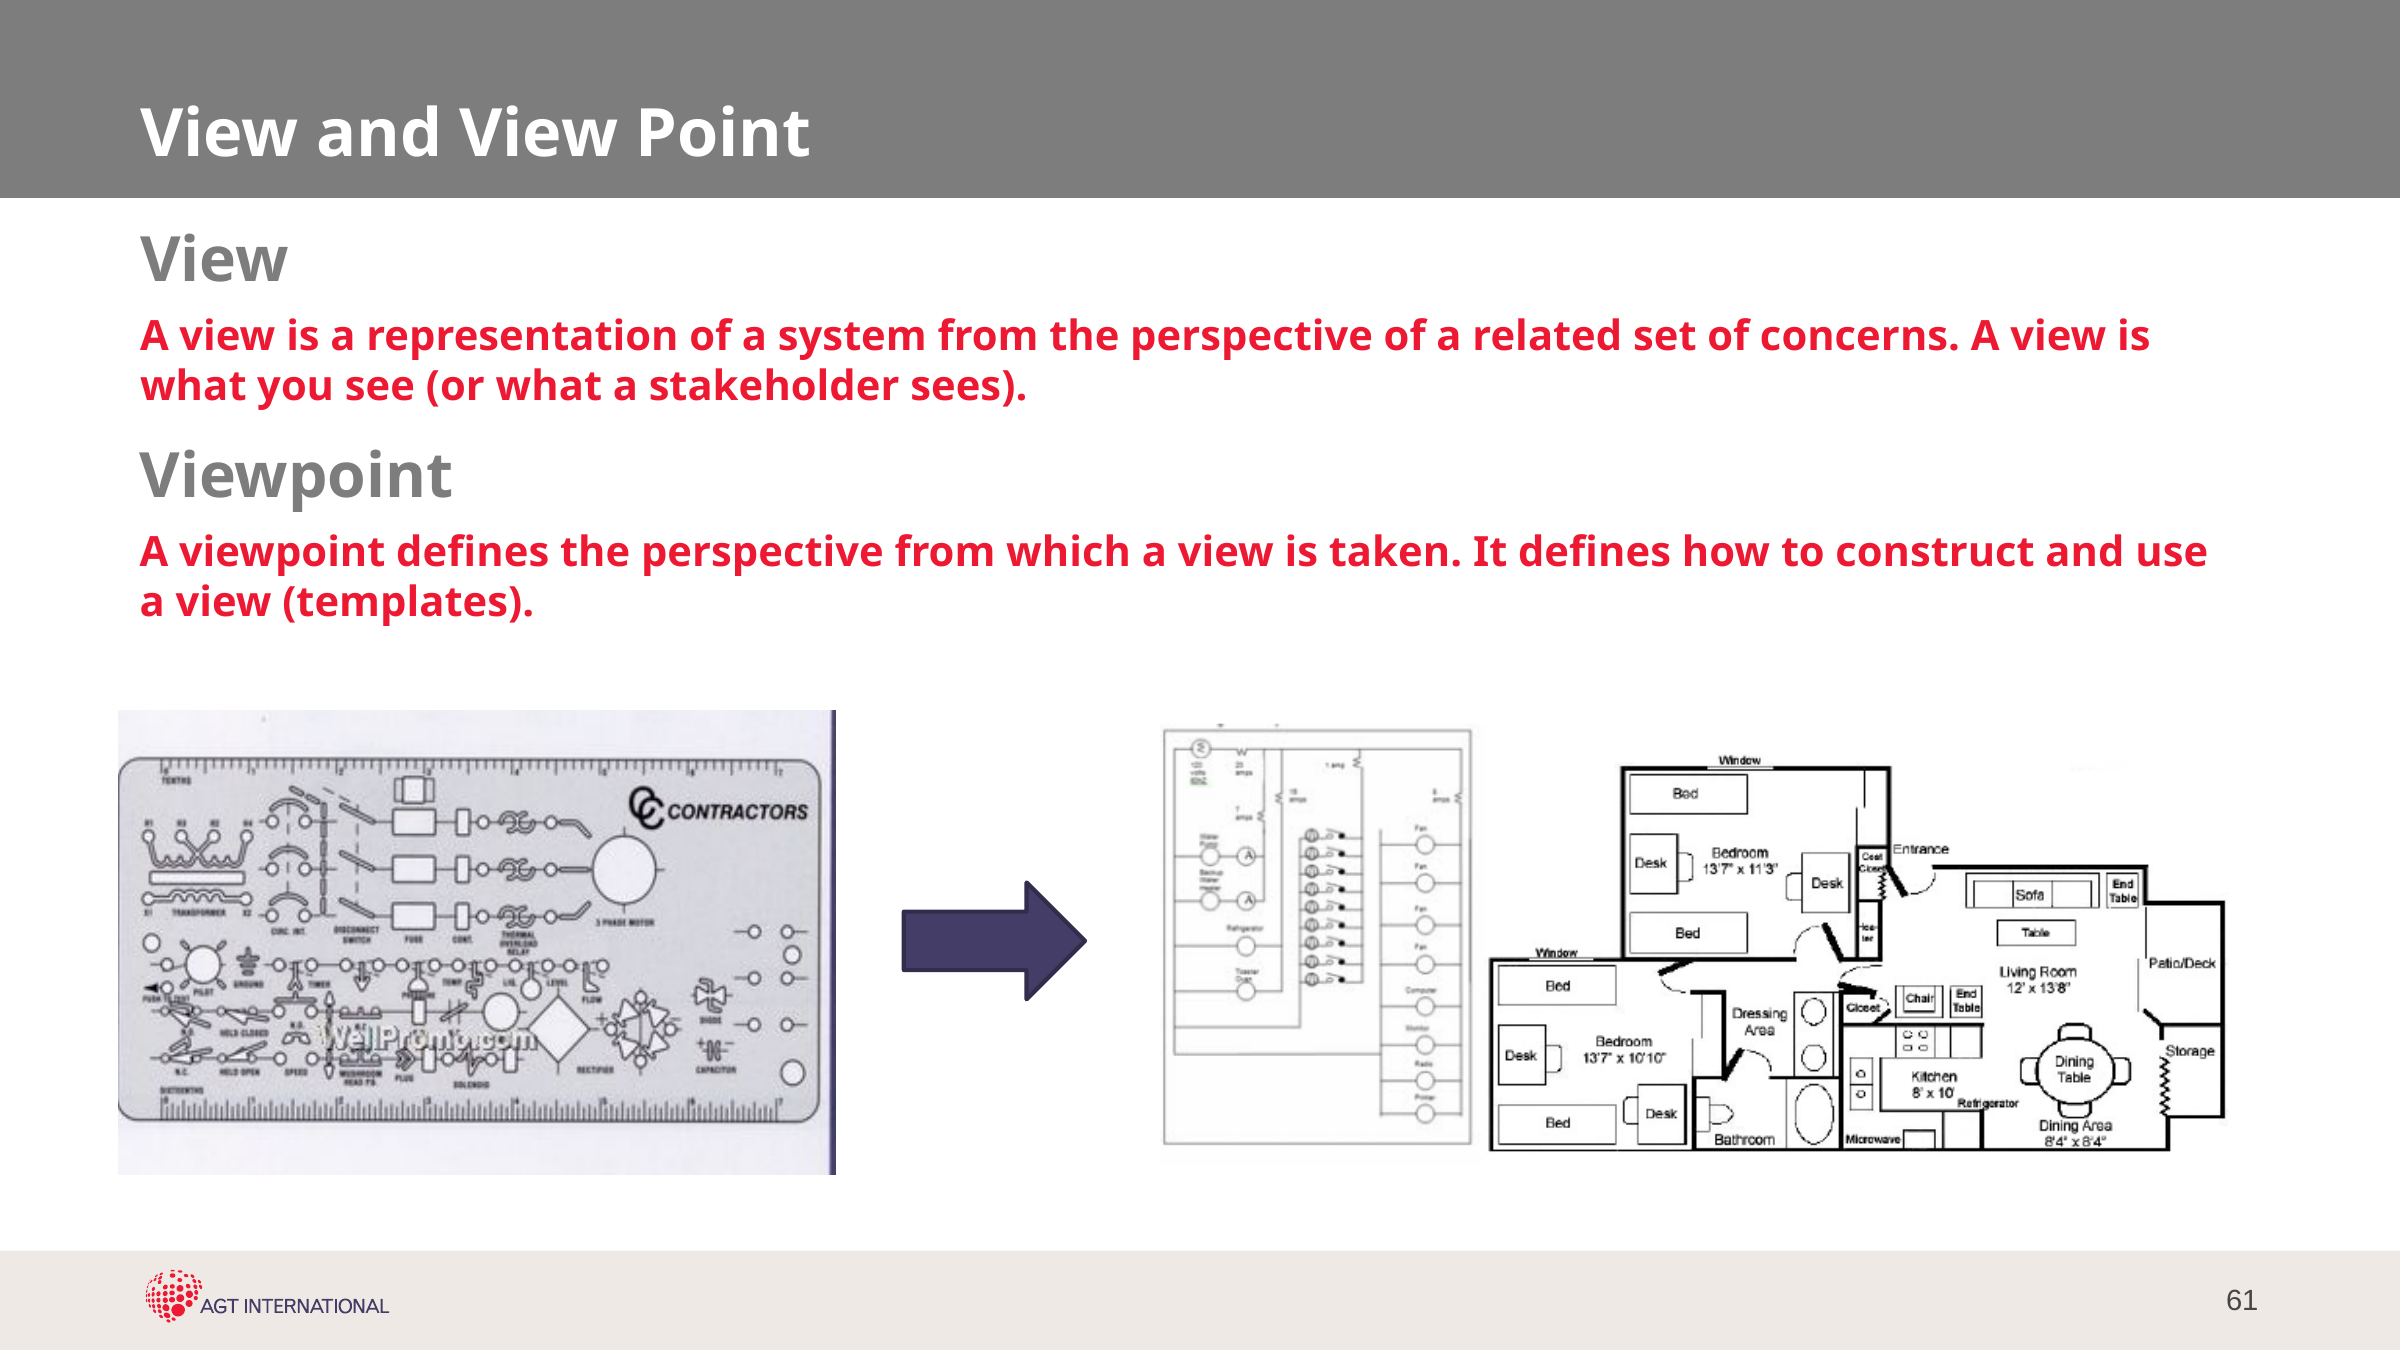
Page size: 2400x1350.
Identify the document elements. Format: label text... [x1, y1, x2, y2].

list View [118, 208, 2245, 295]
text_box [901, 880, 1088, 1002]
picture [118, 709, 836, 1175]
text_box A viewpoint defines the perspective from which a view is taken. It defines how to construct and use a view (templates). [118, 513, 2248, 645]
title View and View Point [118, 69, 2251, 180]
list A view is a representation of a system from the perspective of a related set of concerns. A view is what you see (or what a stakeholder sees). [118, 298, 2248, 429]
text_box Viewpoint [118, 424, 2244, 511]
picture [1112, 709, 2245, 1175]
